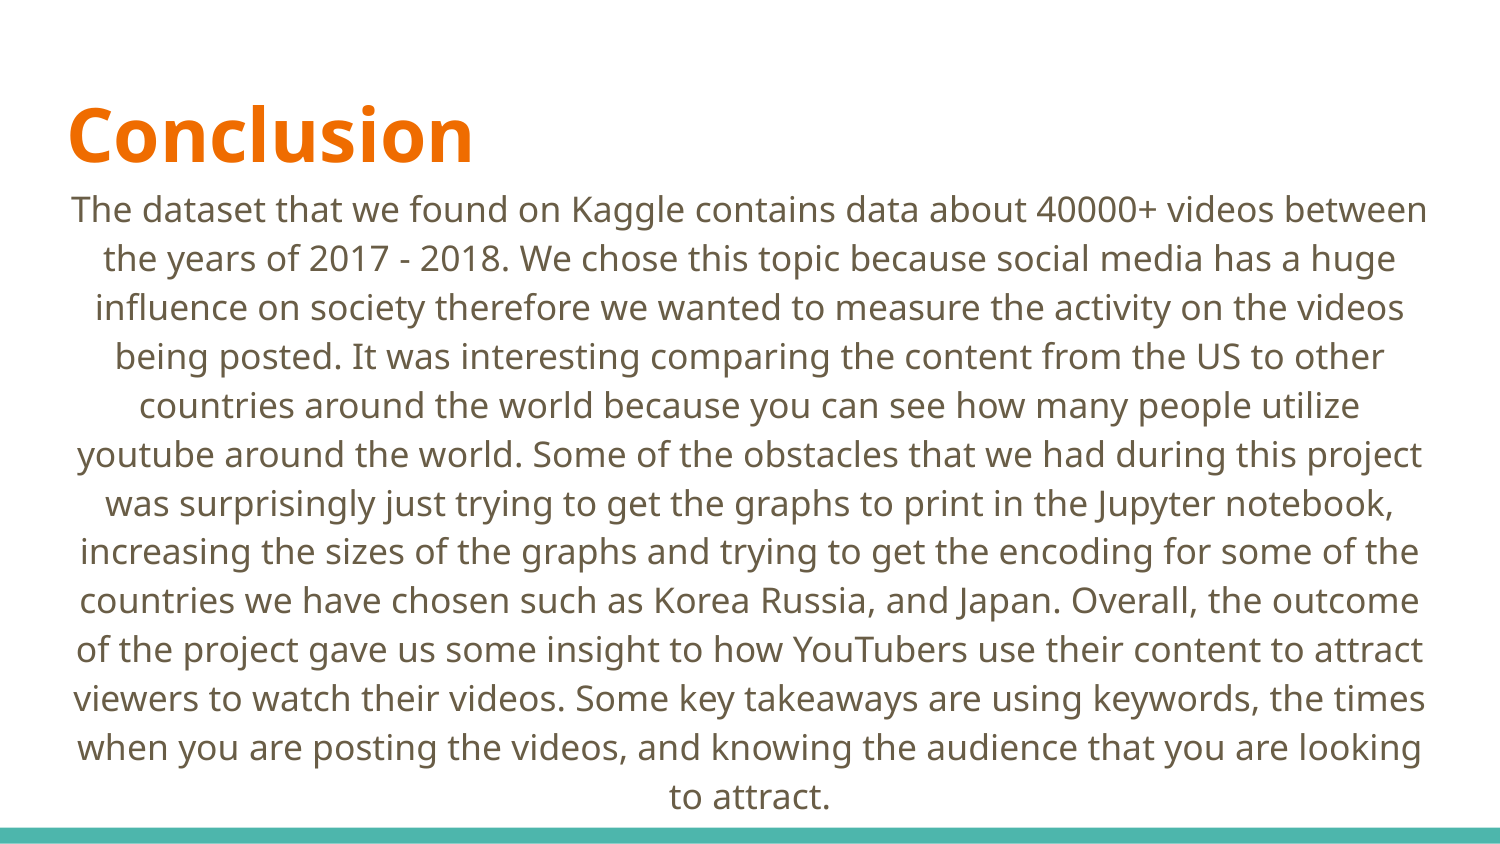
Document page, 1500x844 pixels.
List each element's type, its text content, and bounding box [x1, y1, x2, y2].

title Conclusion [51, 72, 1449, 165]
list The dataset that we found on Kaggle contains data about 40000+ videos between the years of 2017 - 2018. We chose this topic because social media has a huge influence on society therefore we wanted to measure the activity on the videos being posted. It was interesting comparing the content from the US to other countries around the world because you can see how many people utilize youtube around the world. Some of the obstacles that we had during this project was surprisingly just trying to get the graphs to print in the Jupyter notebook, increasing the sizes of the graphs and trying to get the encoding for some of the countries we have chosen such as Korea Russia, and Japan. Overall, the outcome of the project gave us some insight to how YouTubers use their content to attract viewers to watch their videos. Some key takeaways are using keywords, the times when you are posting the videos, and knowing the audience that you are looking to attract. [51, 165, 1449, 750]
